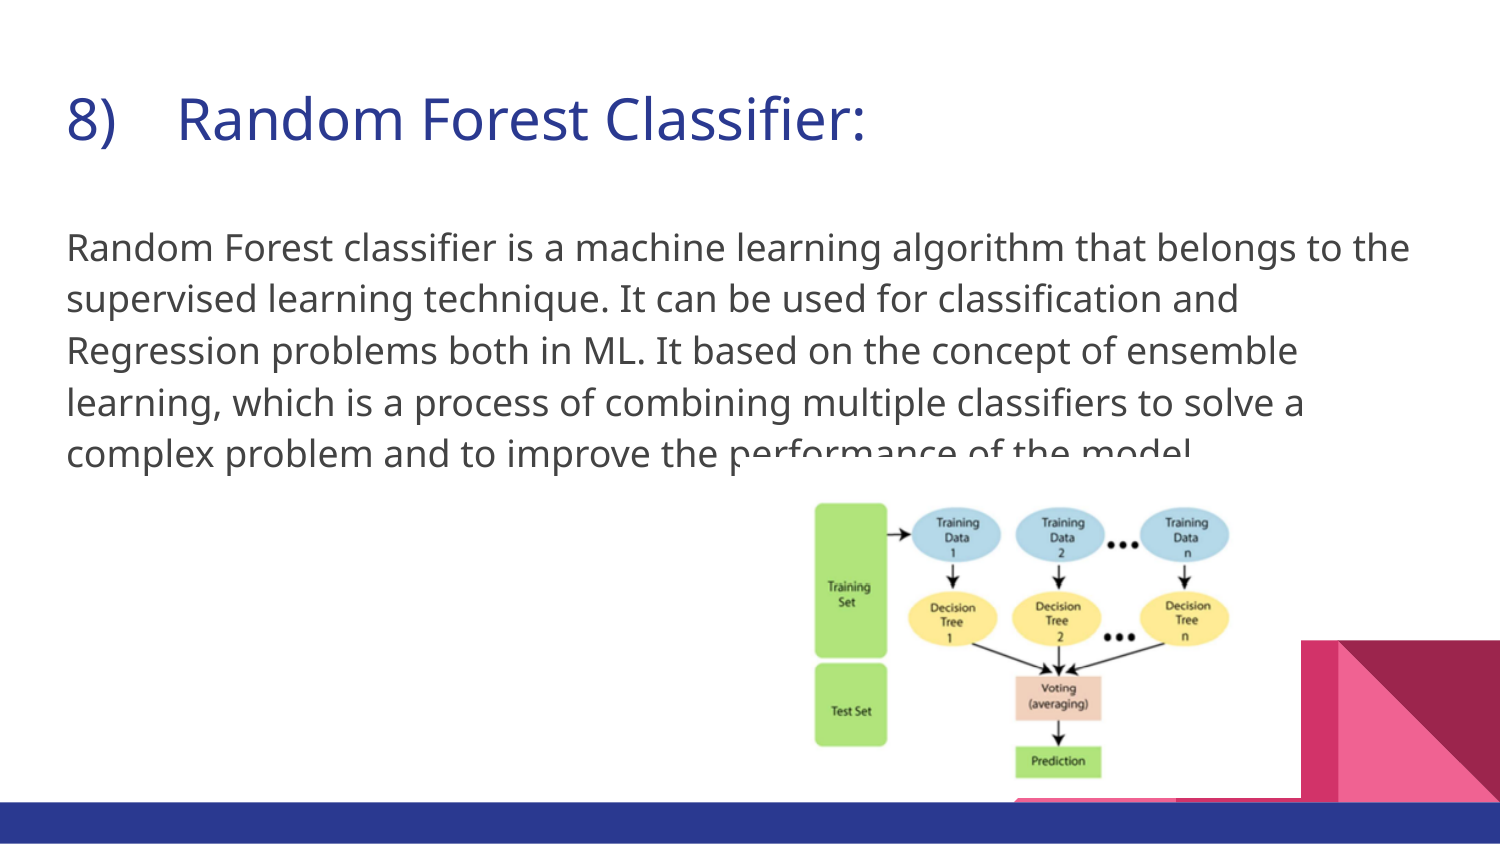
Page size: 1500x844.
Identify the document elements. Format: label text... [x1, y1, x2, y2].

picture [740, 457, 1301, 798]
list Random Forest classifier is a machine learning algorithm that belongs to the supervised learning technique. It can be used for classification and Regression problems both in ML. It based on the concept of ensemble learning, which is a process of combining multiple classifiers to solve a complex problem and to improve the performance of the model. [51, 201, 1449, 750]
title 8) Random Forest Classifier: [51, 67, 1449, 167]
